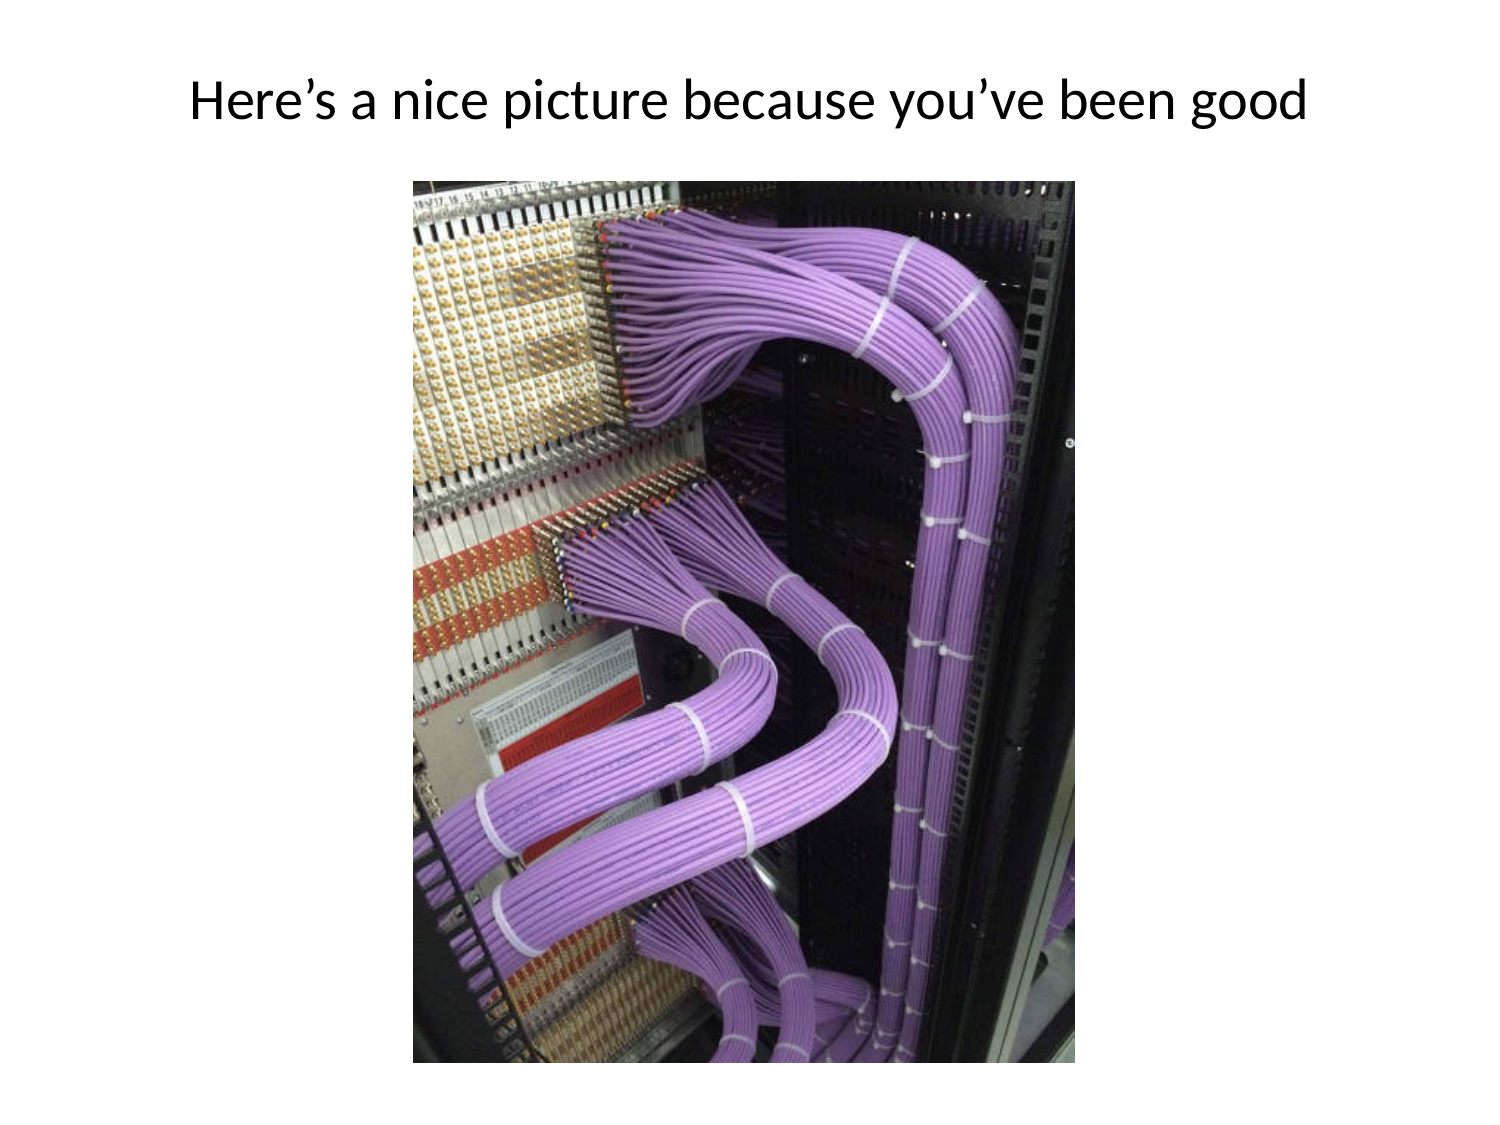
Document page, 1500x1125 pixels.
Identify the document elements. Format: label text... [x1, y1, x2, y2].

title Here’s a nice picture because you’ve been good [75, 45, 1425, 148]
picture [413, 180, 1075, 1064]
